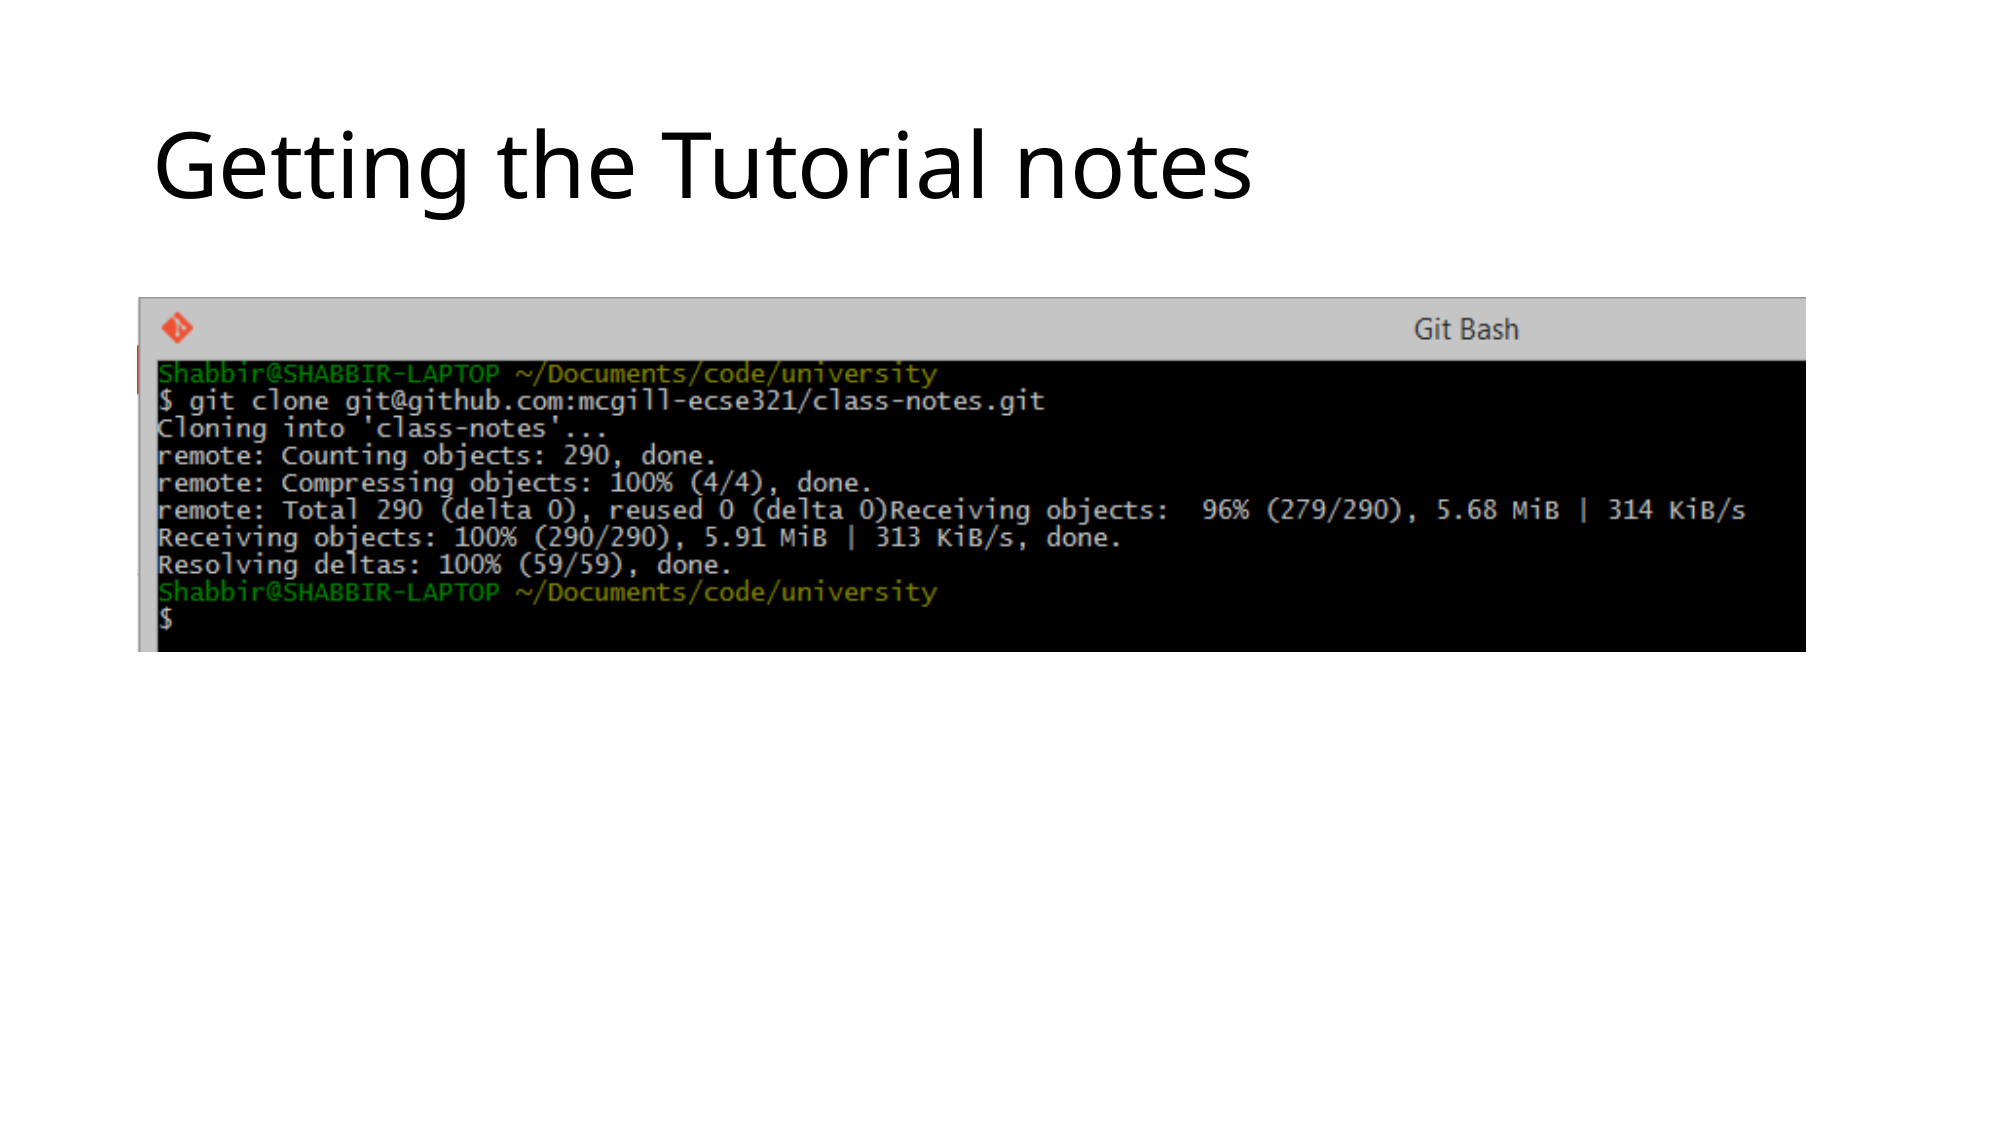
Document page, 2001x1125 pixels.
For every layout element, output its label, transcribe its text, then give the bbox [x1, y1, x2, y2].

picture [137, 296, 1806, 652]
text_box Getting the Tutorial notes [137, 59, 1863, 278]
